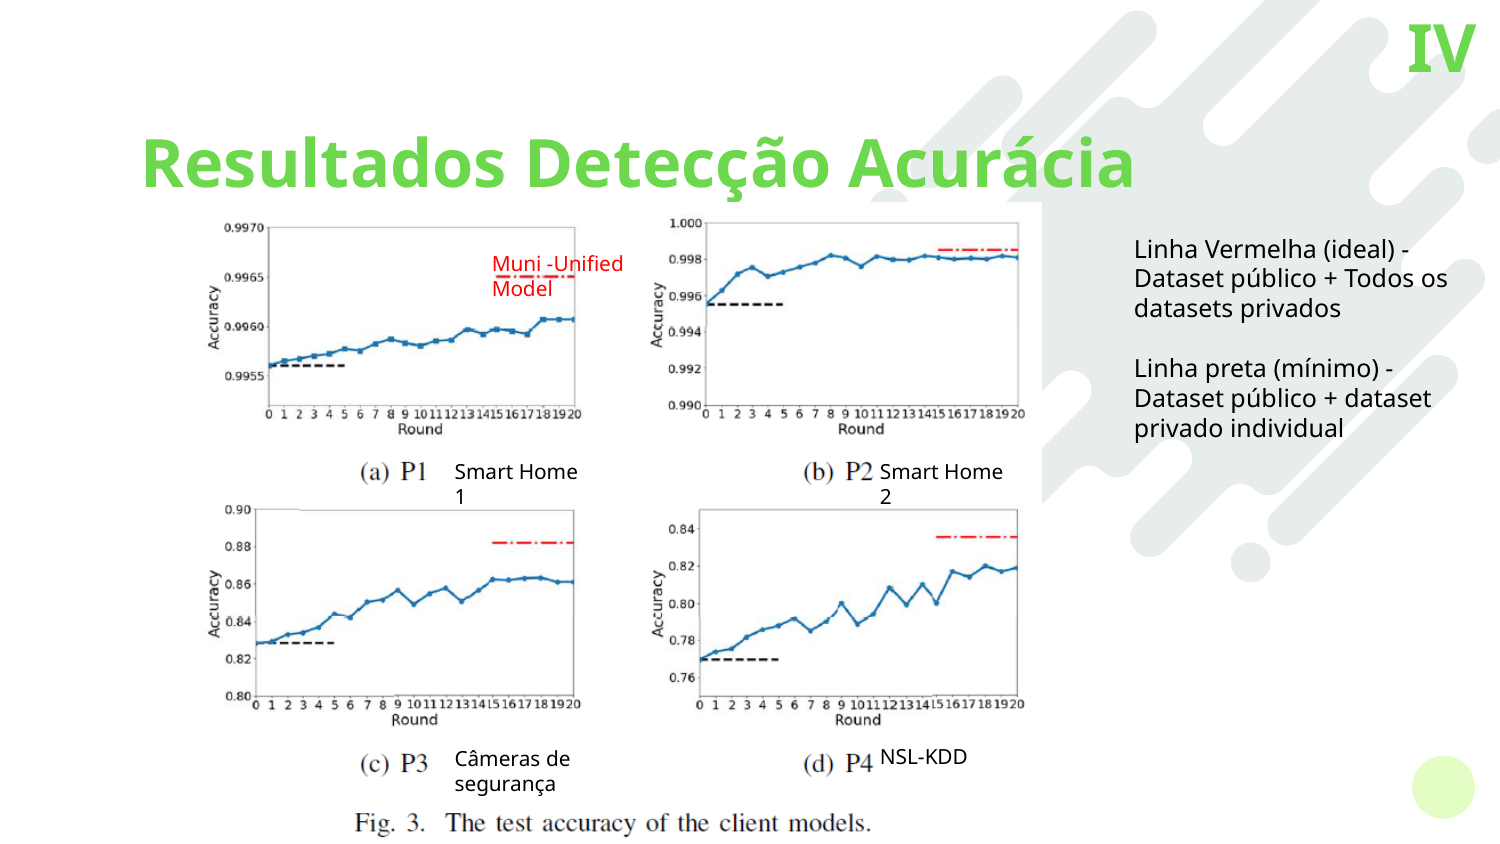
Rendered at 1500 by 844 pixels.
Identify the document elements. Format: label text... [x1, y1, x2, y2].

picture [190, 201, 1042, 844]
text_box Linha Vermelha (ideal) - Dataset público + Todos os datasets privados Linha preta (mínimo) - Dataset público + dataset privado individual [1118, 218, 1500, 458]
title Resultados Detecção Acurácia [140, 137, 1360, 203]
text_box IV [1392, 0, 1500, 102]
